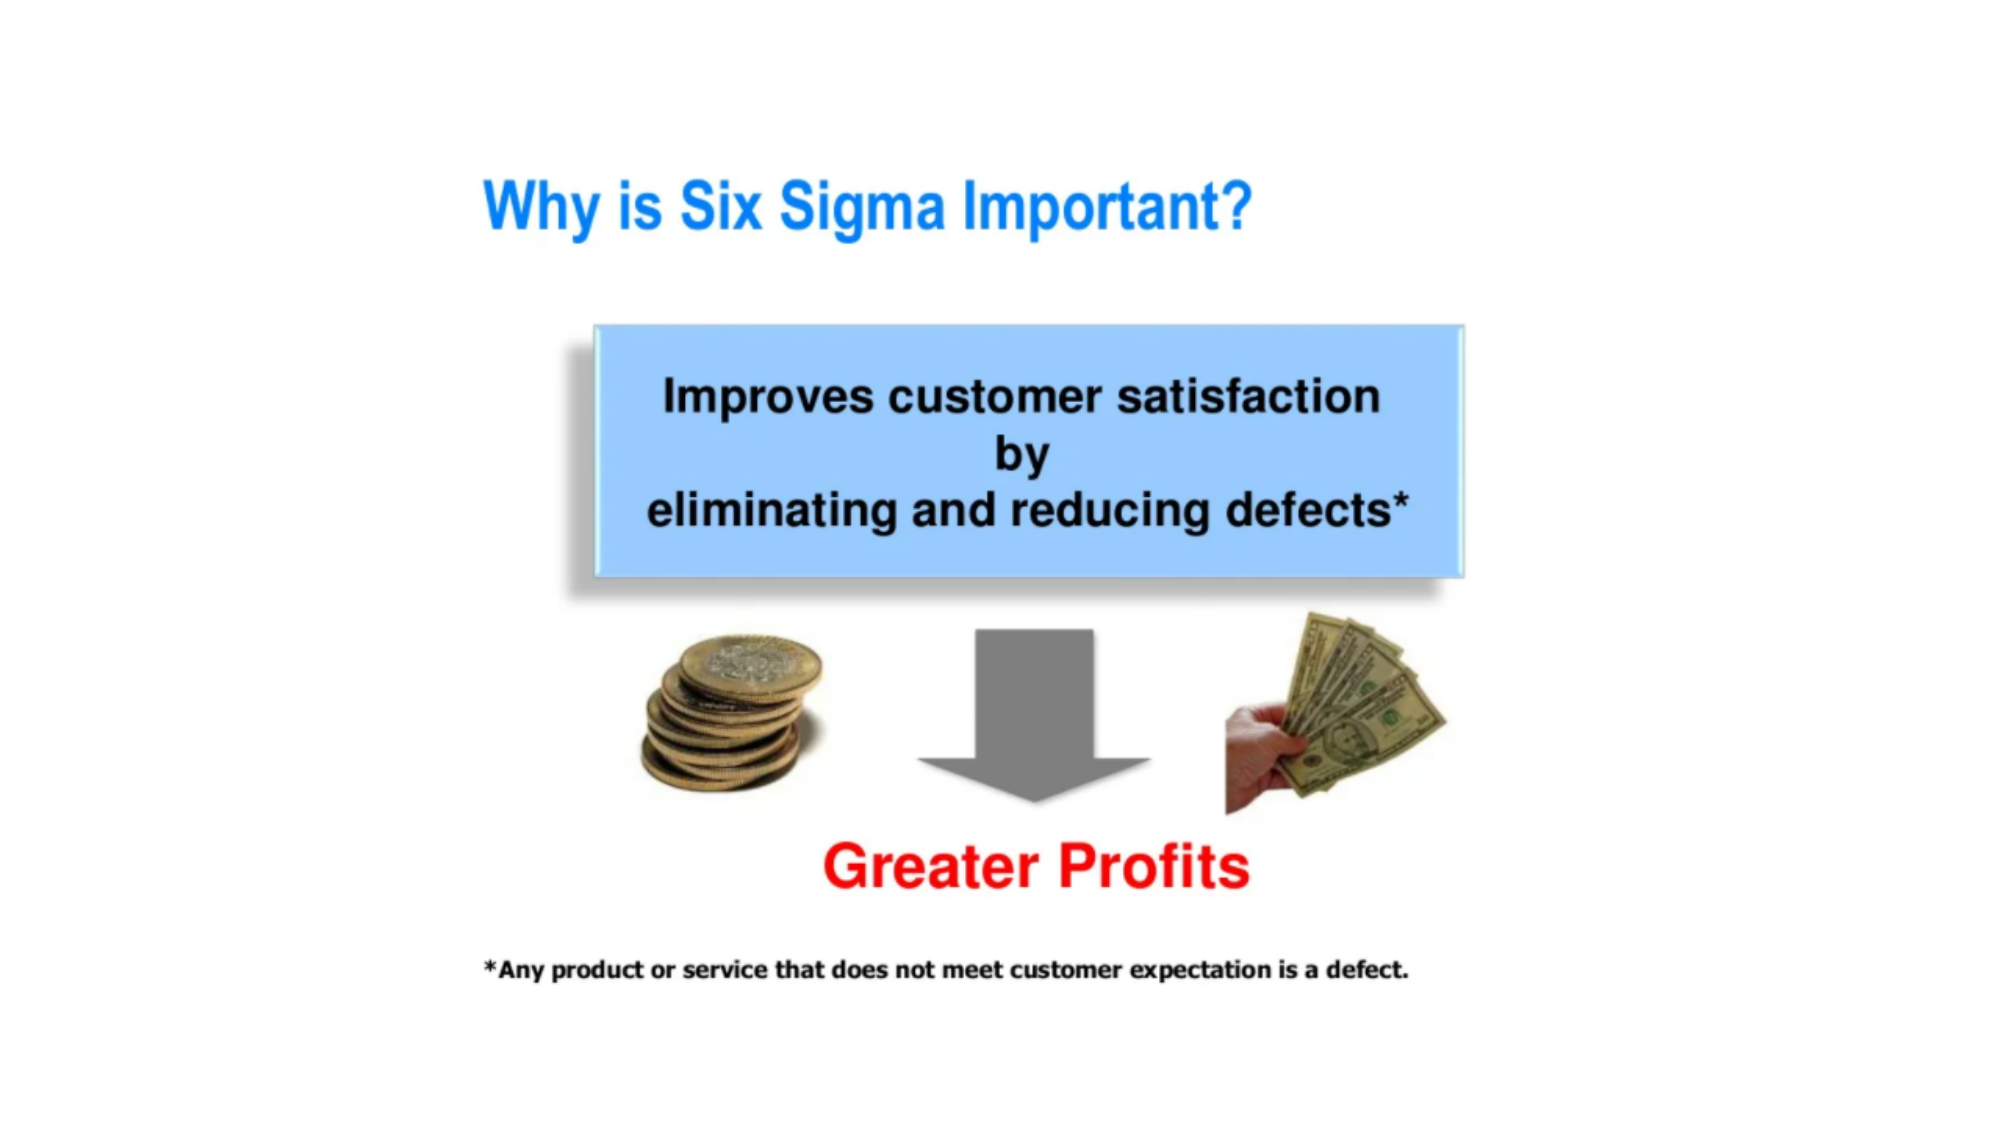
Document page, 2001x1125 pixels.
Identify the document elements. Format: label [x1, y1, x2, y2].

picture [379, 139, 1621, 986]
